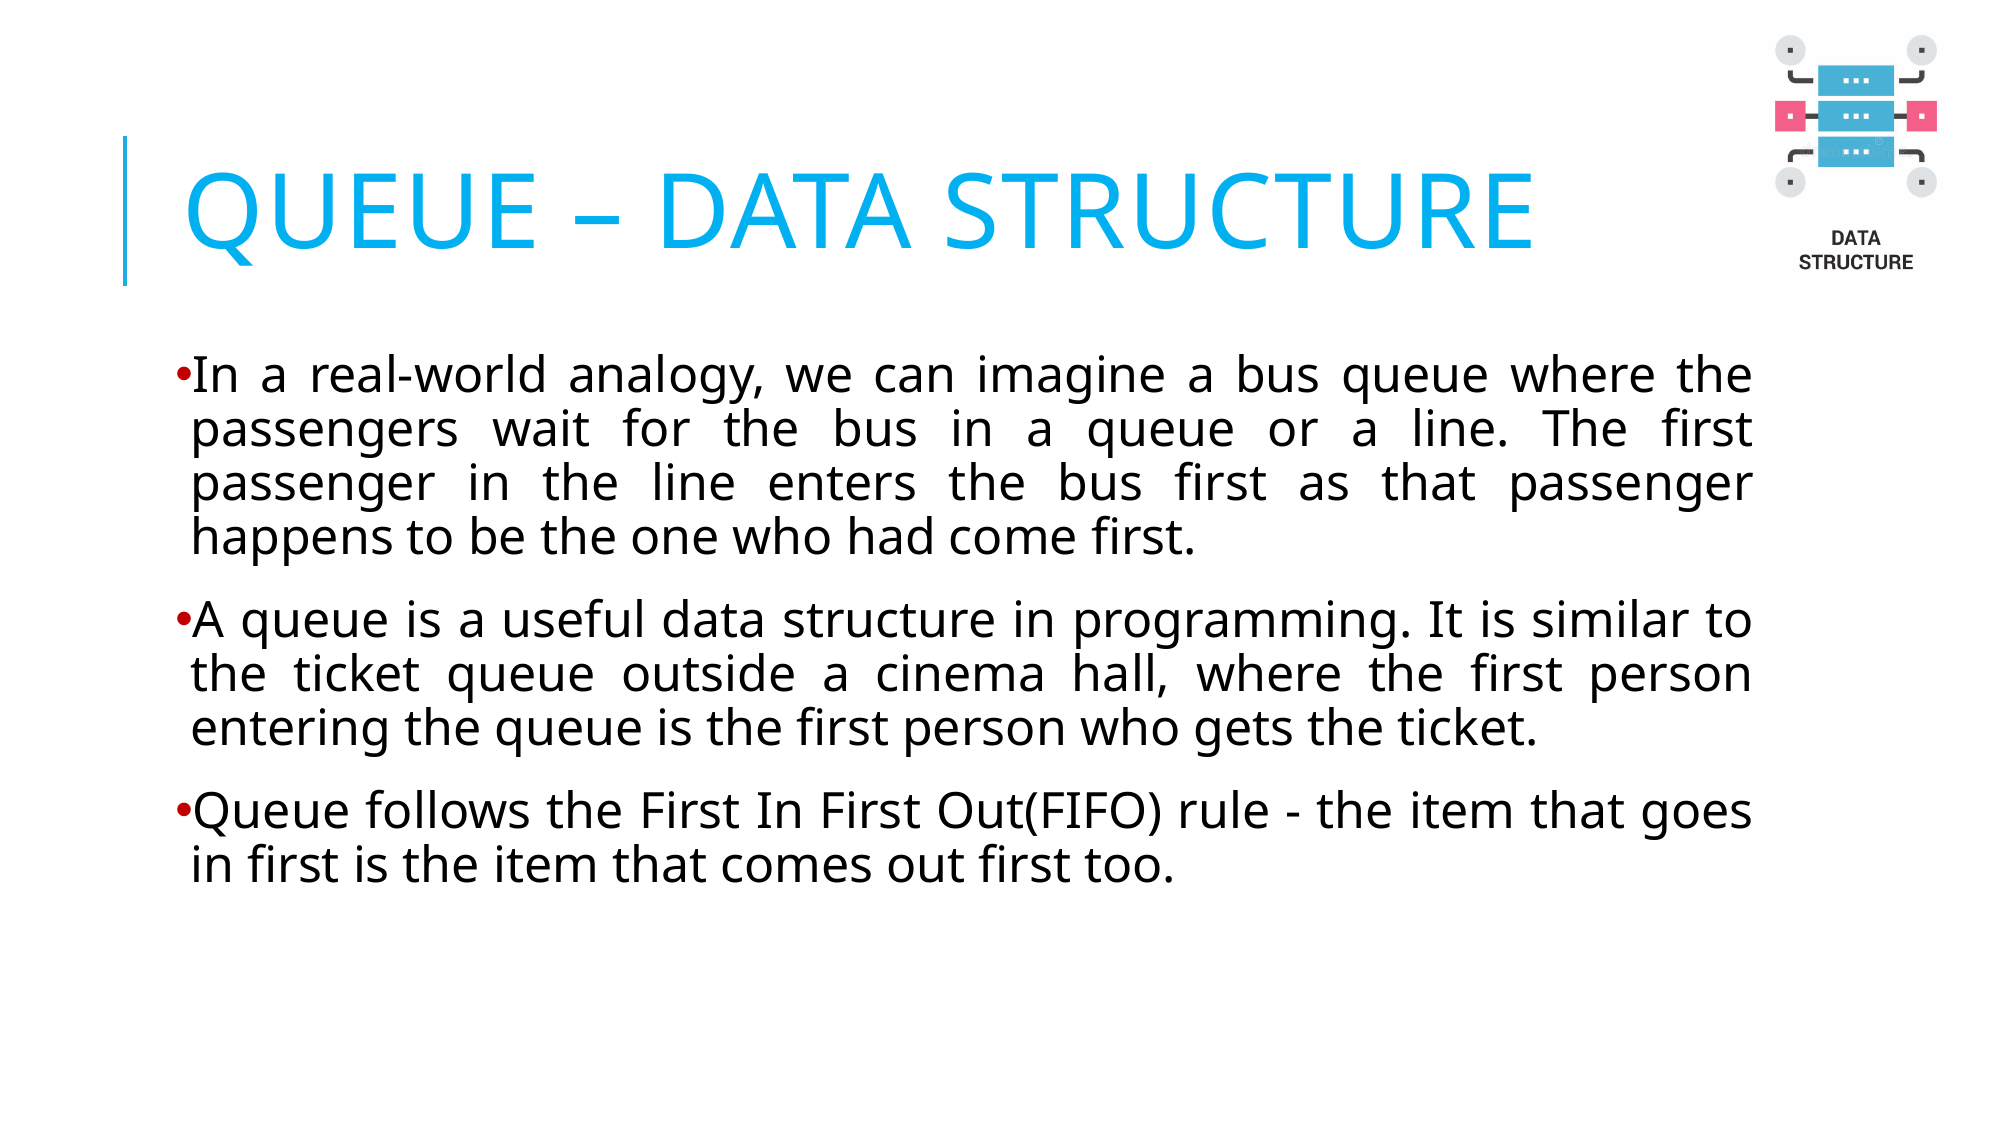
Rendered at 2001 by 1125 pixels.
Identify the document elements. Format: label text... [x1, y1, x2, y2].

list In a real-world analogy, we can imagine a bus queue where the passengers wait for the bus in a queue or a line. The first passenger in the line enters the bus first as that passenger happens to be the one who had come first. A queue is a useful data structure in programming. It is similar to the ticket queue outside a cinema hall, where the first person entering the queue is the first person who gets the ticket. Queue follows the First In First Out(FIFO) rule - the item that goes in first is the item that comes out first too. [168, 341, 1763, 1035]
picture [1712, 2, 2000, 291]
text_box [975, 537, 1025, 588]
title Queue – DATA STRUCTURE [168, 96, 1763, 341]
